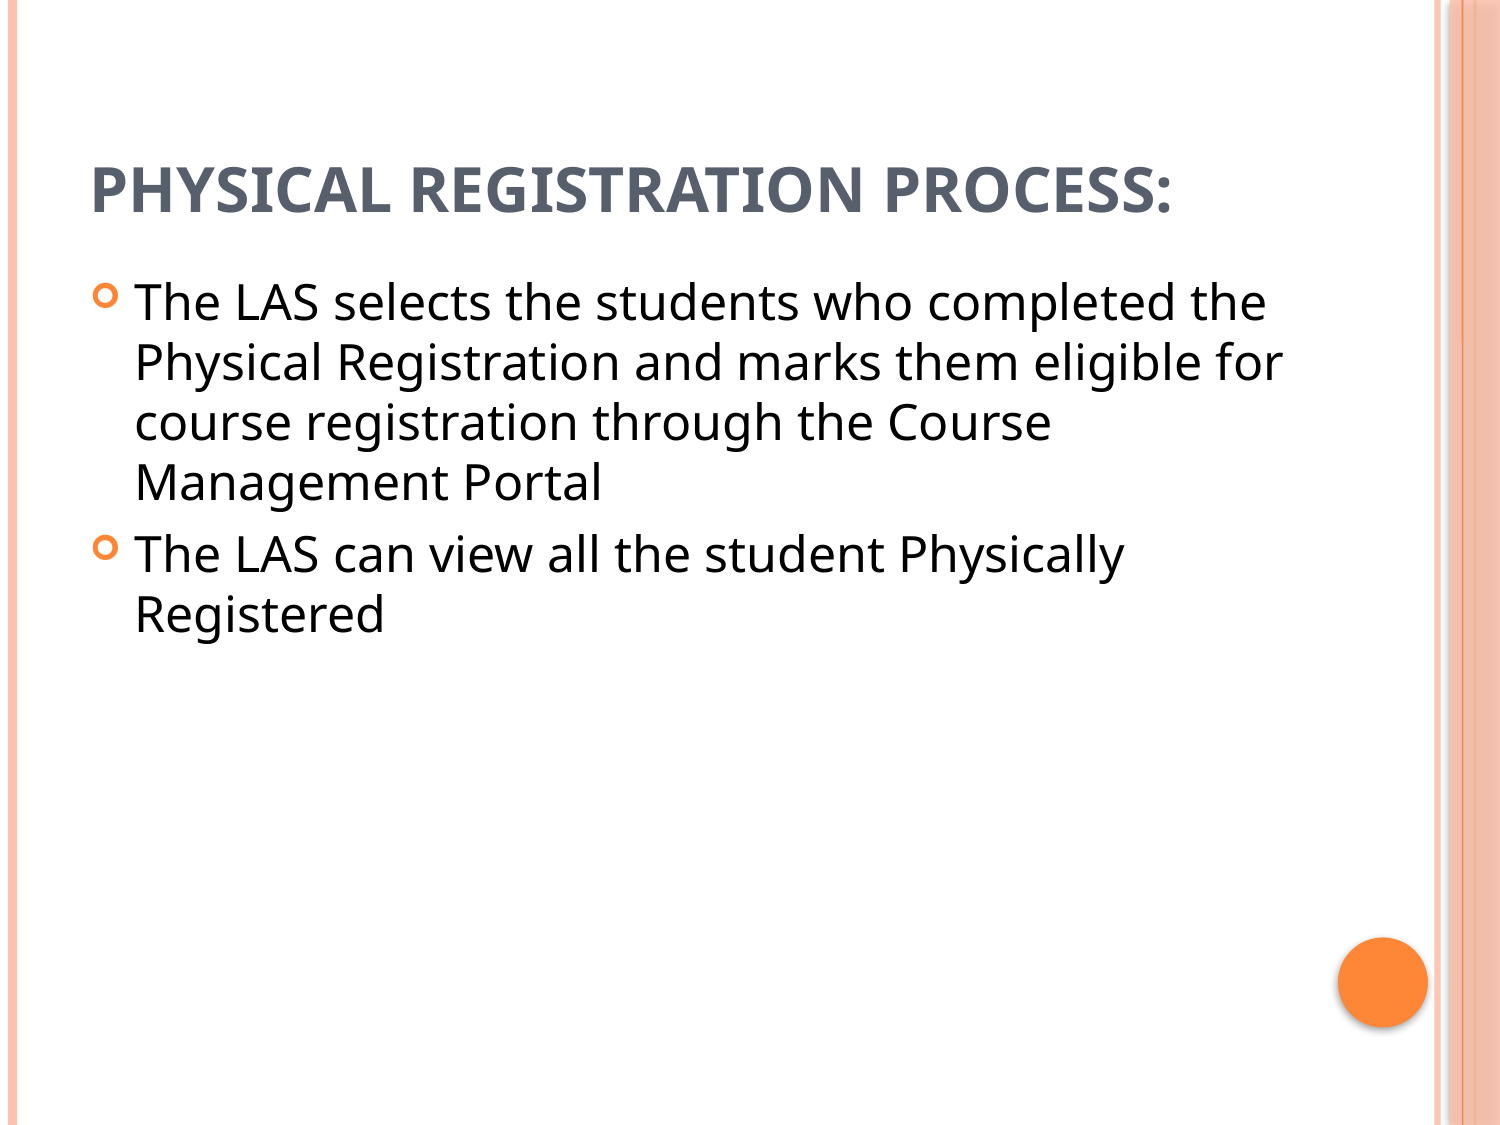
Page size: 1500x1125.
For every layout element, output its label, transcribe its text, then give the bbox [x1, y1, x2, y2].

title Physical Registration Process: [75, 45, 1300, 233]
list The LAS selects the students who completed the Physical Registration and marks them eligible for course registration through the Course Management Portal The LAS can view all the student Physically Registered [75, 262, 1300, 1062]
